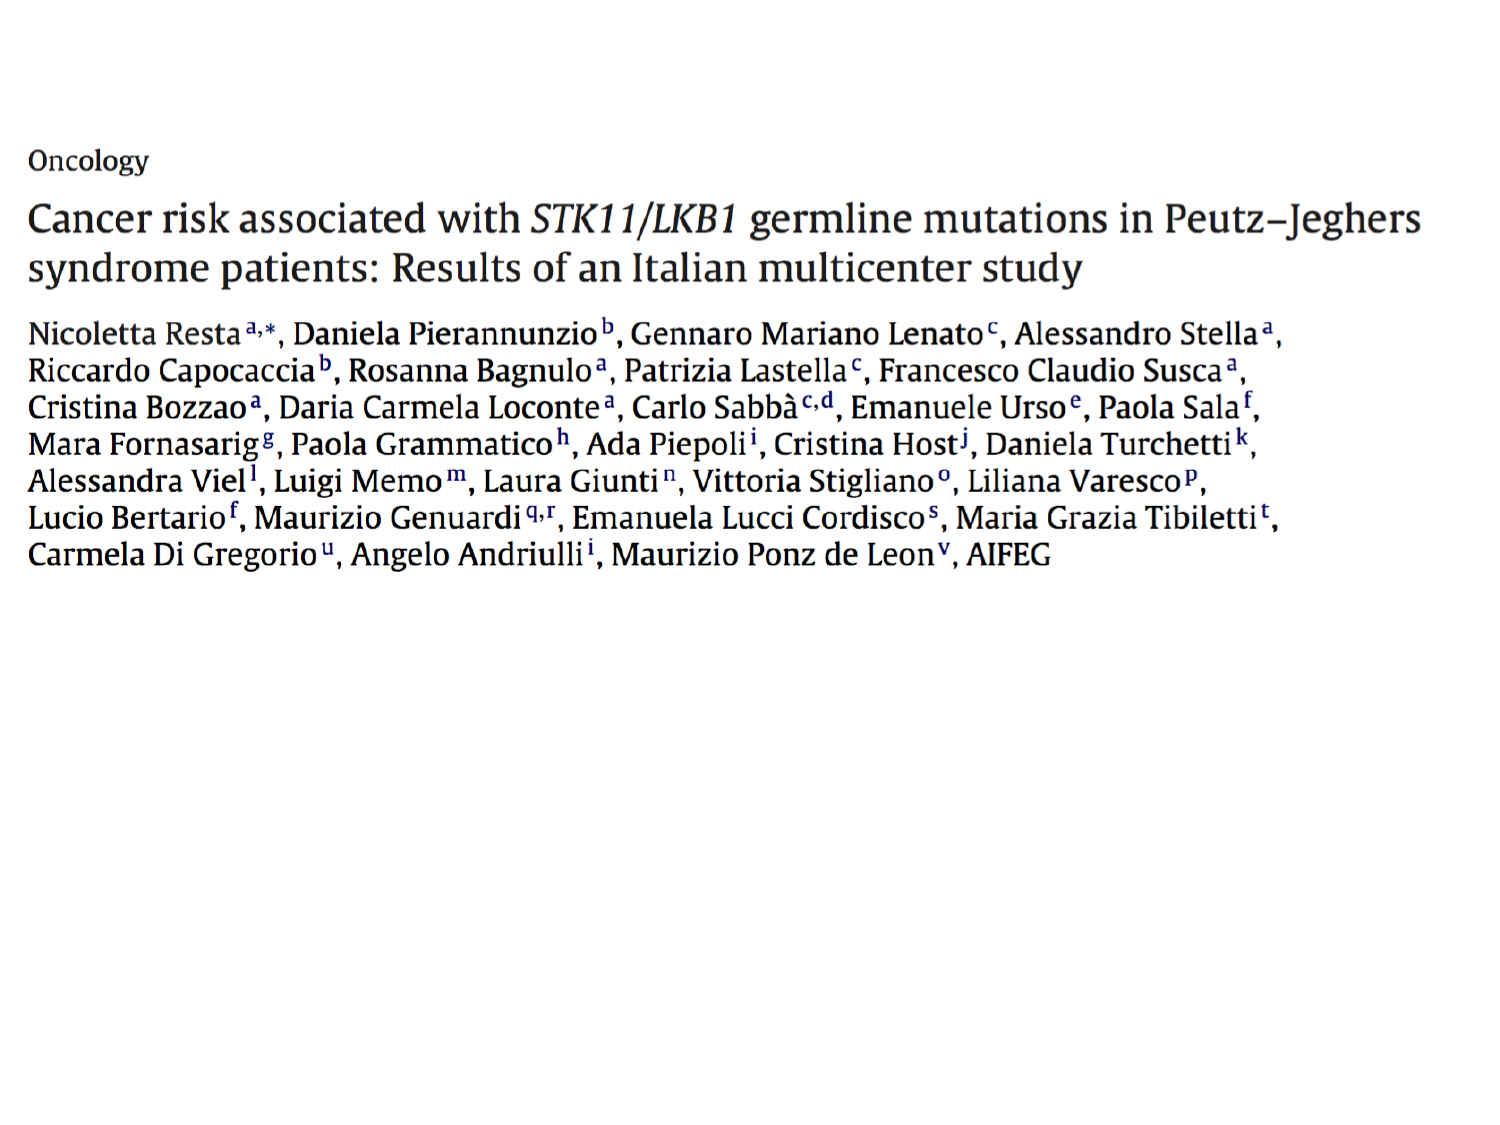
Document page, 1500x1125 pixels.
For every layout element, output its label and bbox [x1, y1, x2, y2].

picture [0, 131, 1500, 593]
